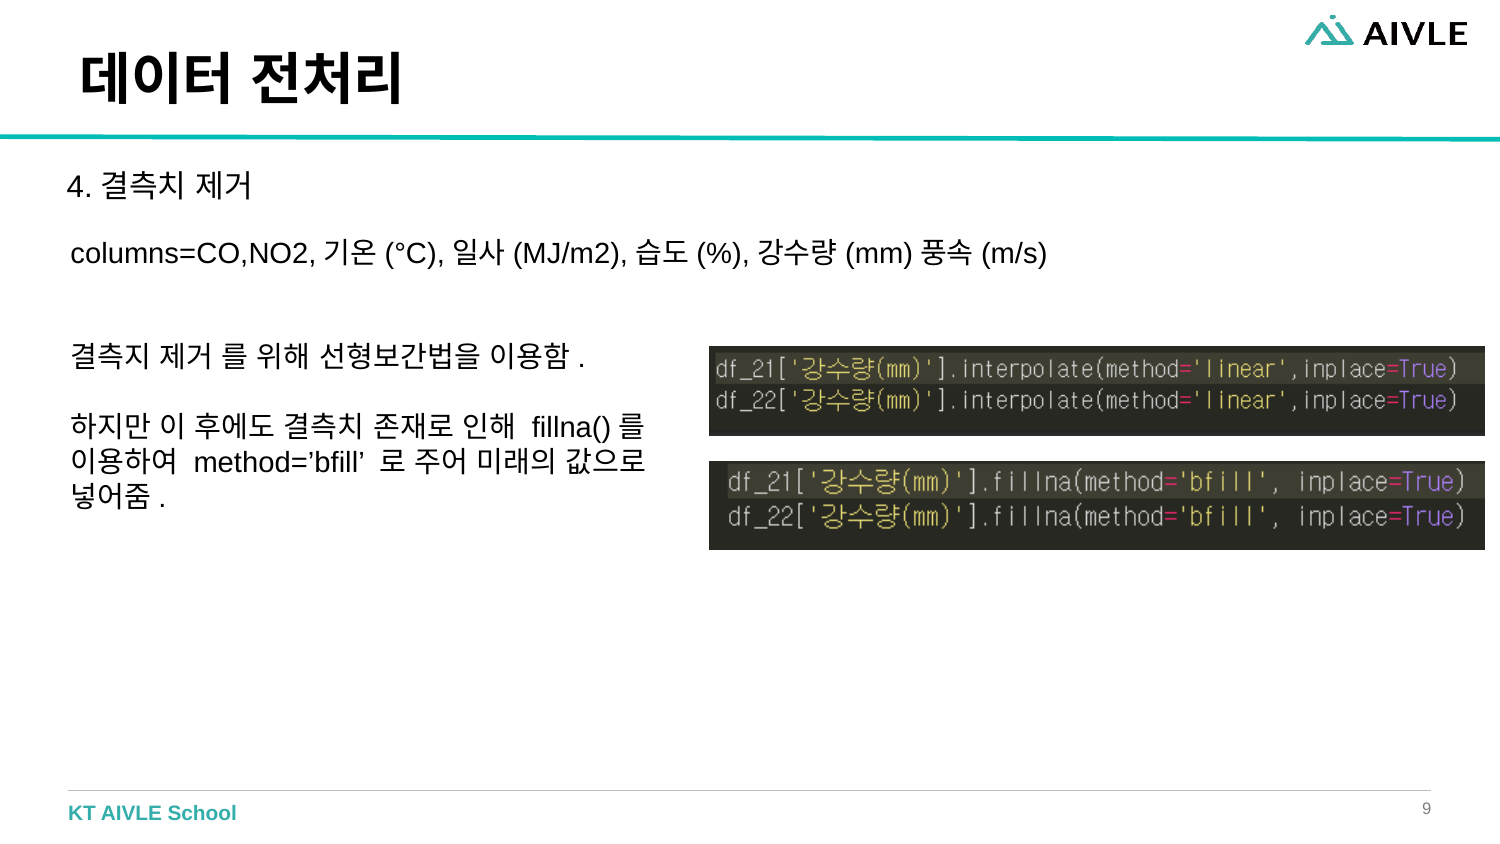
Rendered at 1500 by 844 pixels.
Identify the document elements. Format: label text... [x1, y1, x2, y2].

picture [708, 345, 1486, 436]
text_box 결측지 제거 를 위해 선형보간법을 이용함. 하지만 이 후에도 결측치 존재로 인해 fillna()를 이용하여 method=’bfill’ 로 주어 미래의 값으로 넣어줌. [55, 323, 709, 634]
text_box columns=CO,NO2,기온(°C),일사(MJ/m2),습도(%),강수량(mm)풍속(m/s) [55, 219, 1202, 285]
picture [1305, 15, 1467, 45]
title 데이터 전처리 [65, 44, 548, 134]
picture [708, 461, 1486, 550]
text_box 4.결측치 제거 [55, 161, 1015, 211]
